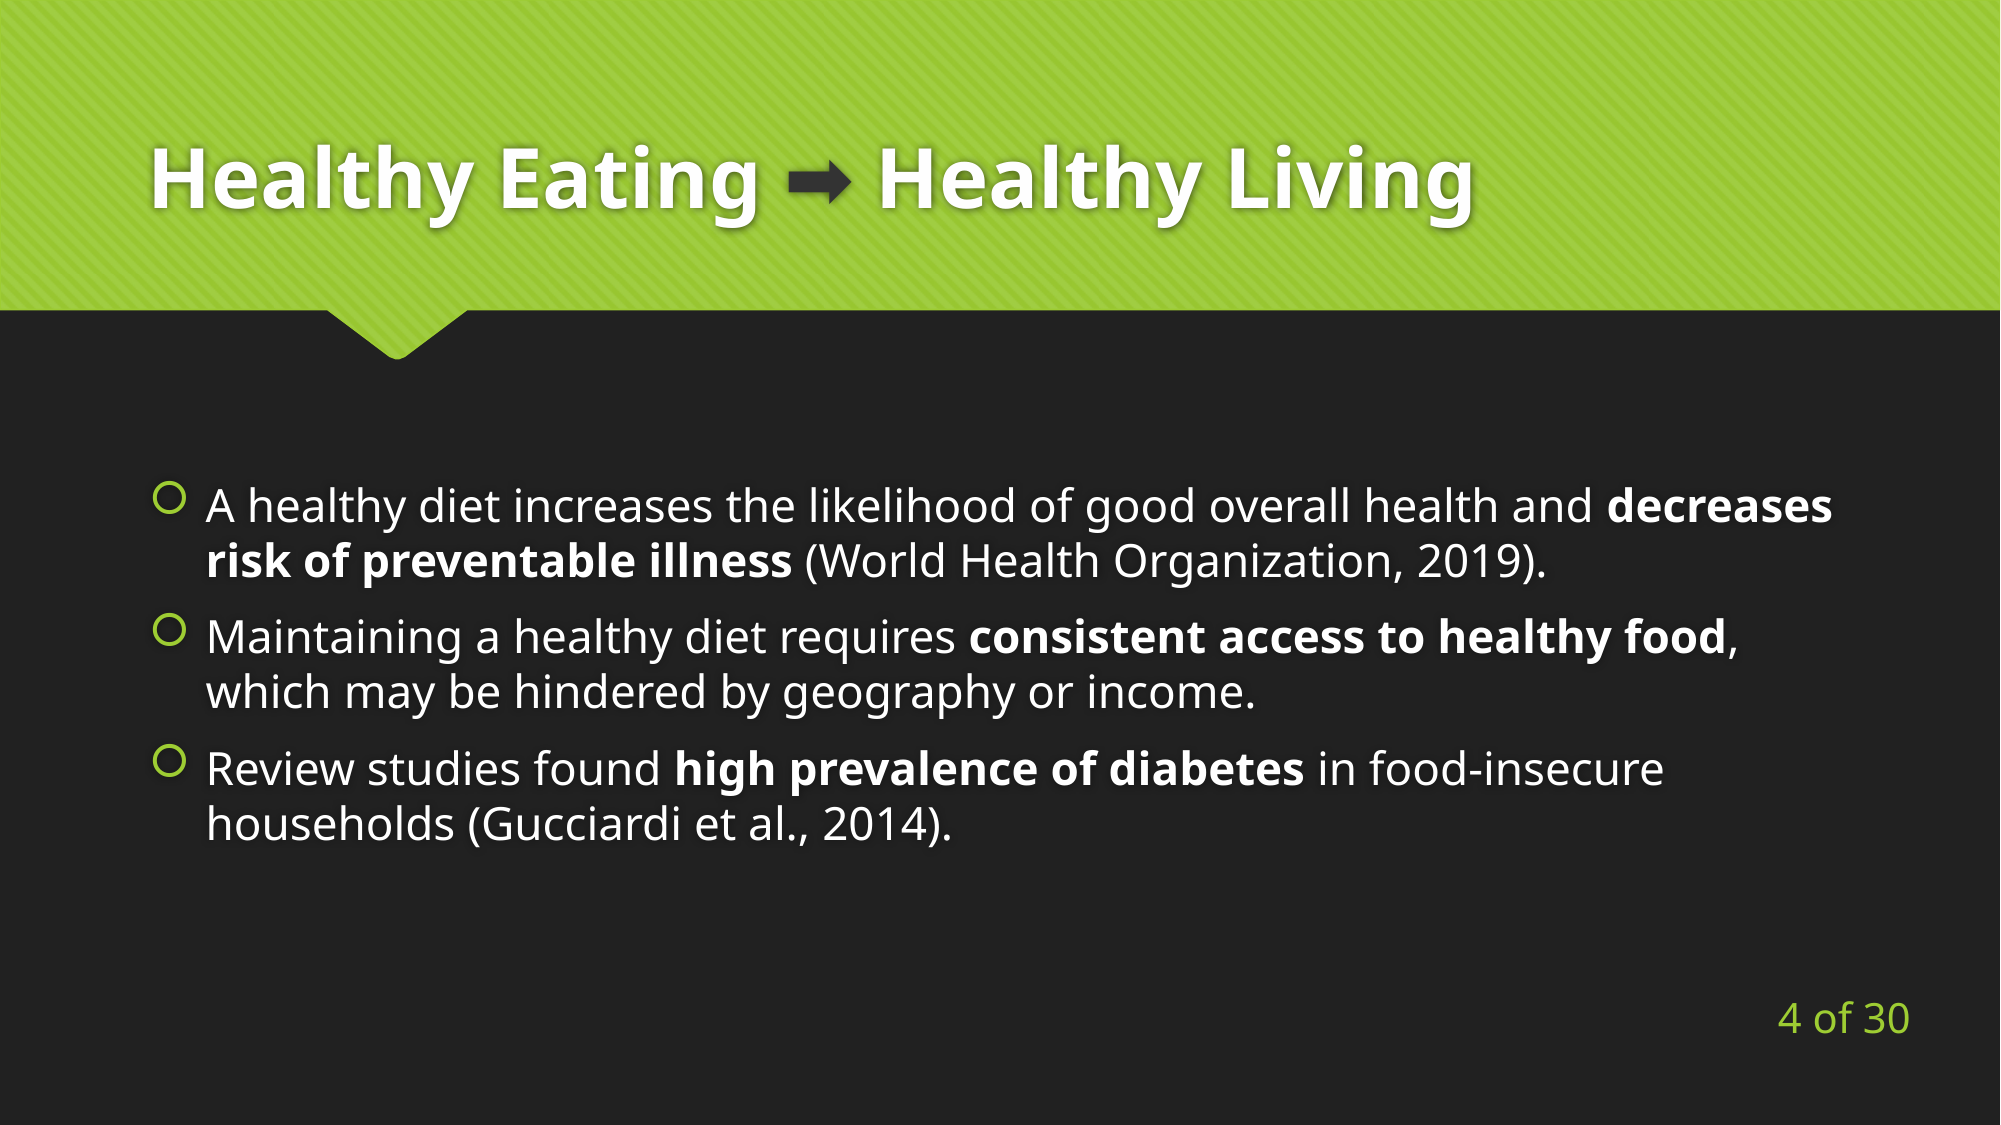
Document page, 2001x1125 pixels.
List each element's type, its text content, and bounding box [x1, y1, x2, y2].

title Healthy Eating ➡️ Healthy Living [132, 73, 1868, 233]
slide_number 4 of 30 [1751, 970, 1926, 1051]
list A healthy diet increases the likelihood of good overall health and decreases risk of preventable illness (World Health Organization, 2019). Maintaining a healthy diet requires consistent access to healthy food, which may be hindered by geography or income. Review studies found high prevalence of diabetes in food-insecure households (Gucciardi et al., 2014). [134, 364, 1866, 962]
